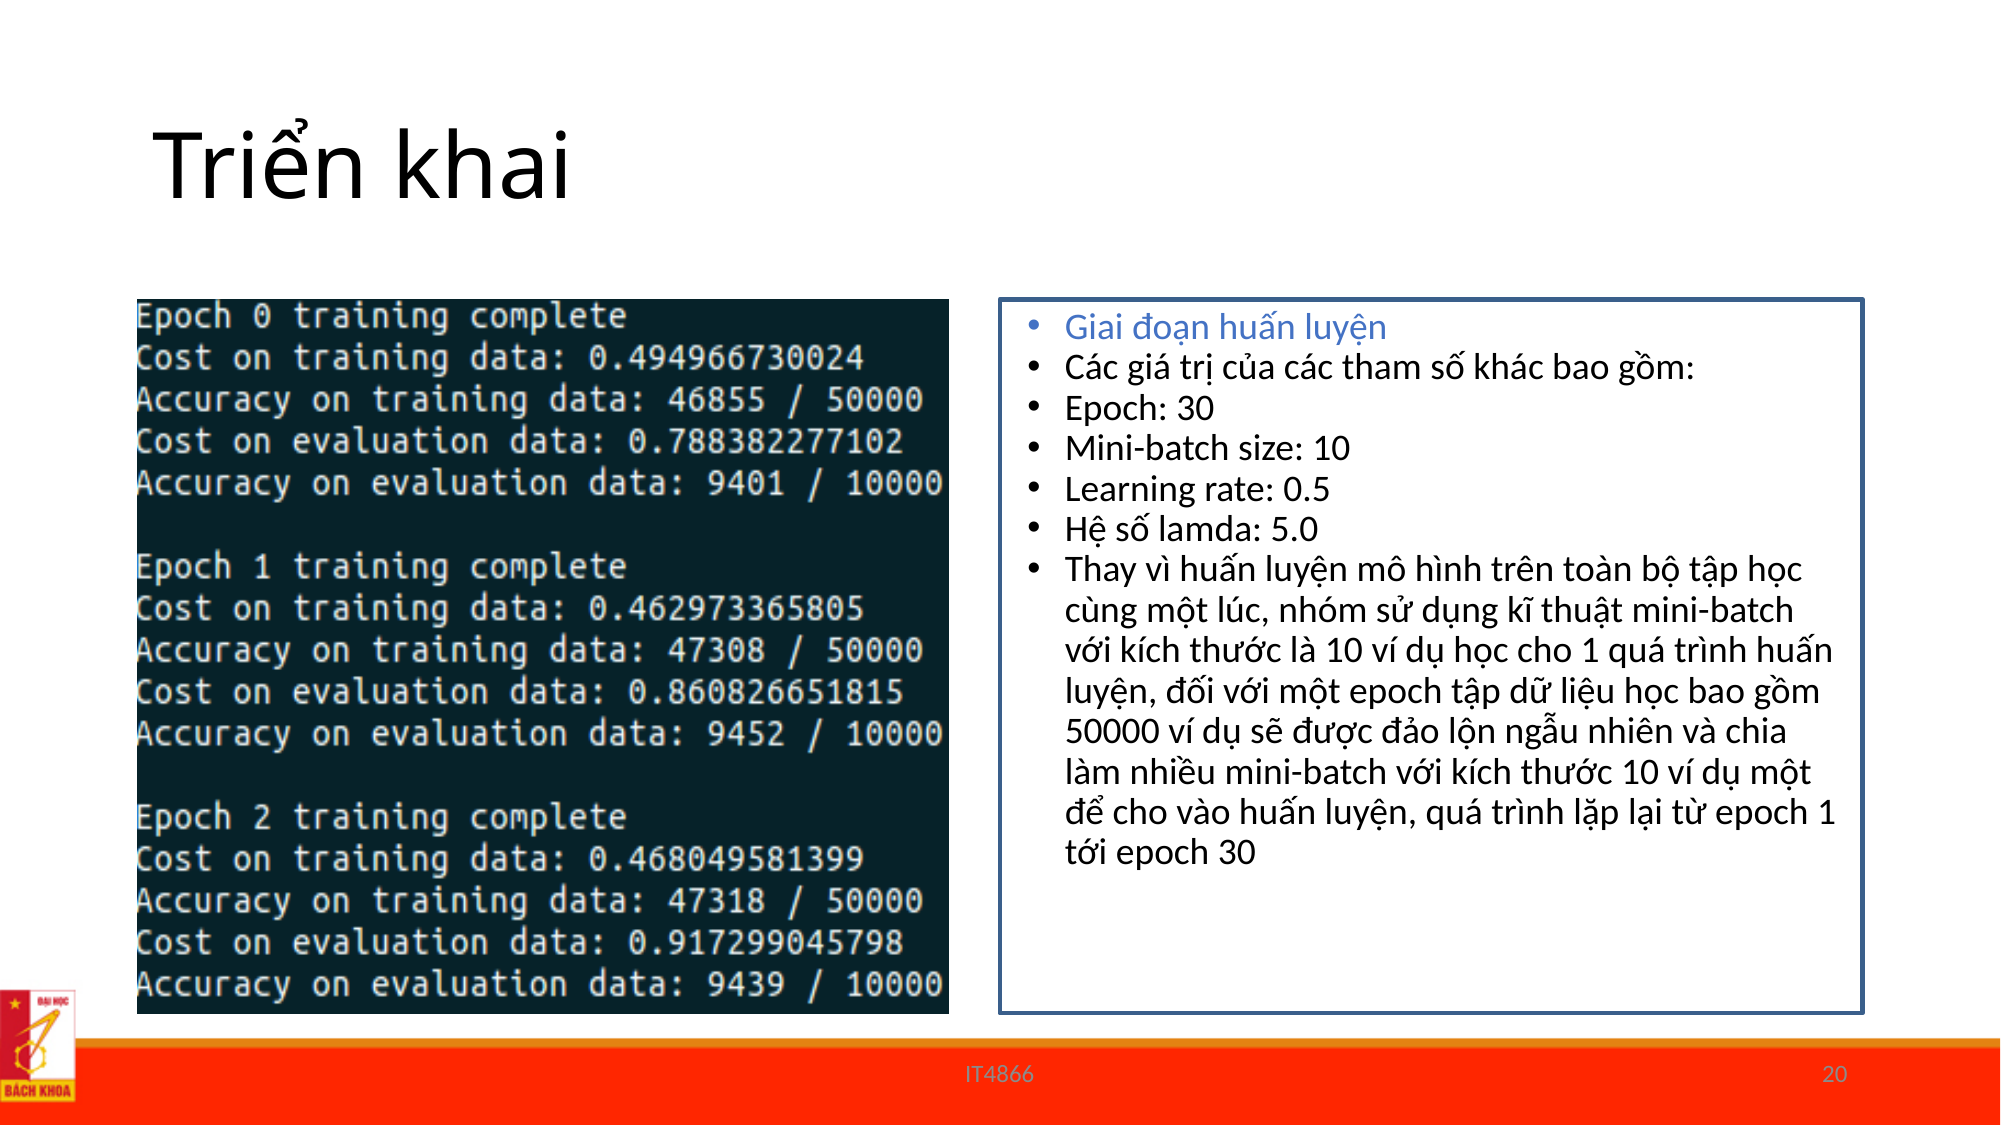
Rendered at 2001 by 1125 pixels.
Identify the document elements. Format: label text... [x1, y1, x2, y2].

text_box Triển khai [137, 59, 1863, 278]
text_box [998, 297, 1864, 1015]
text_box 20 [1412, 1042, 1863, 1103]
text_box IT4866 [662, 1042, 1338, 1103]
picture [0, 0, 2001, 1125]
